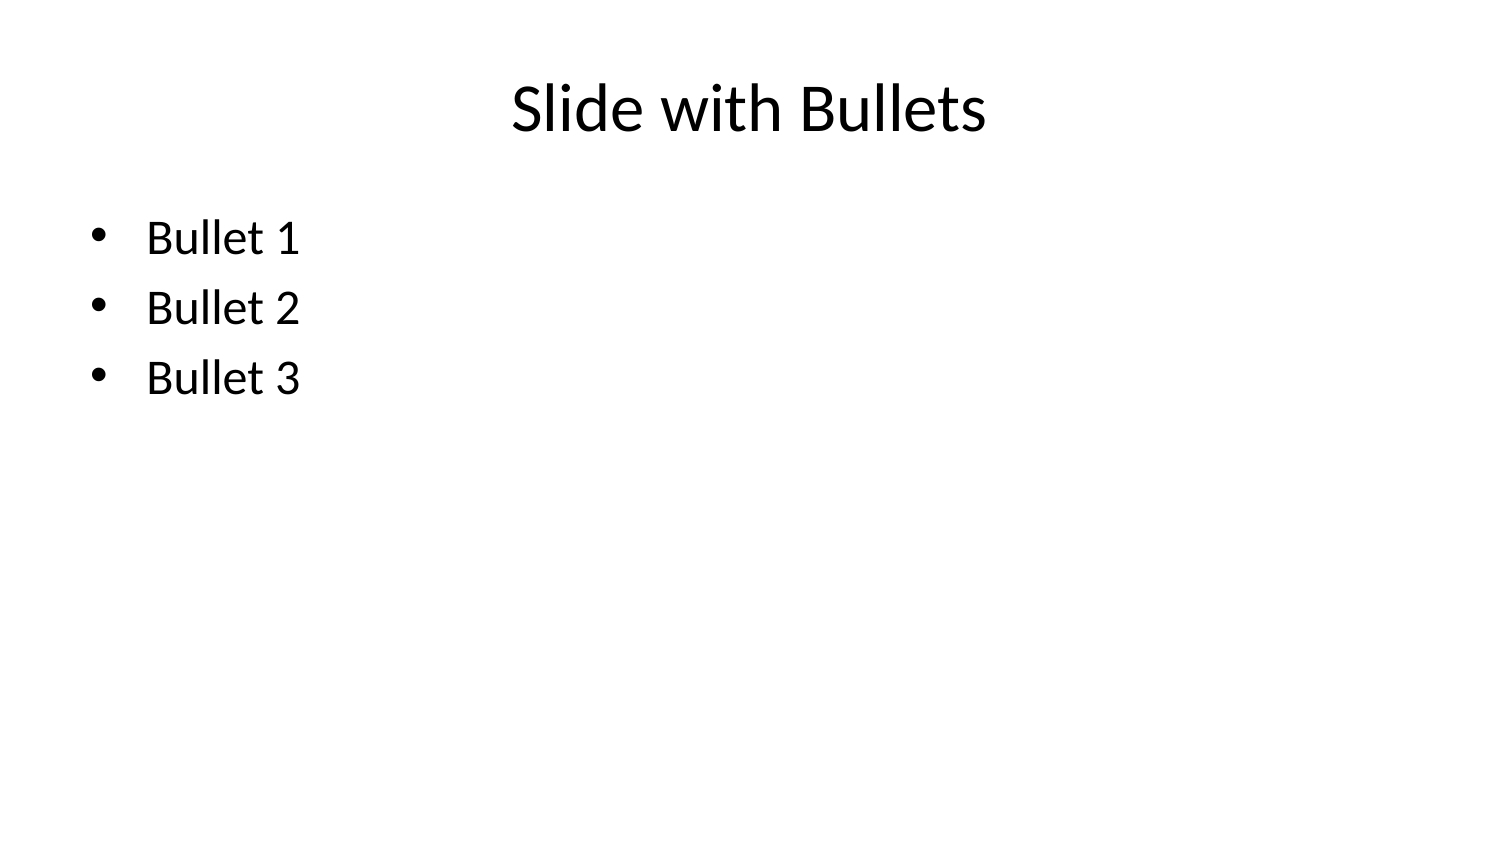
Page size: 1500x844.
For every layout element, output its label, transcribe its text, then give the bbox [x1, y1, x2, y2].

title Slide with Bullets [75, 33, 1425, 175]
list Bullet 1 Bullet 2 Bullet 3 [75, 196, 1425, 754]
